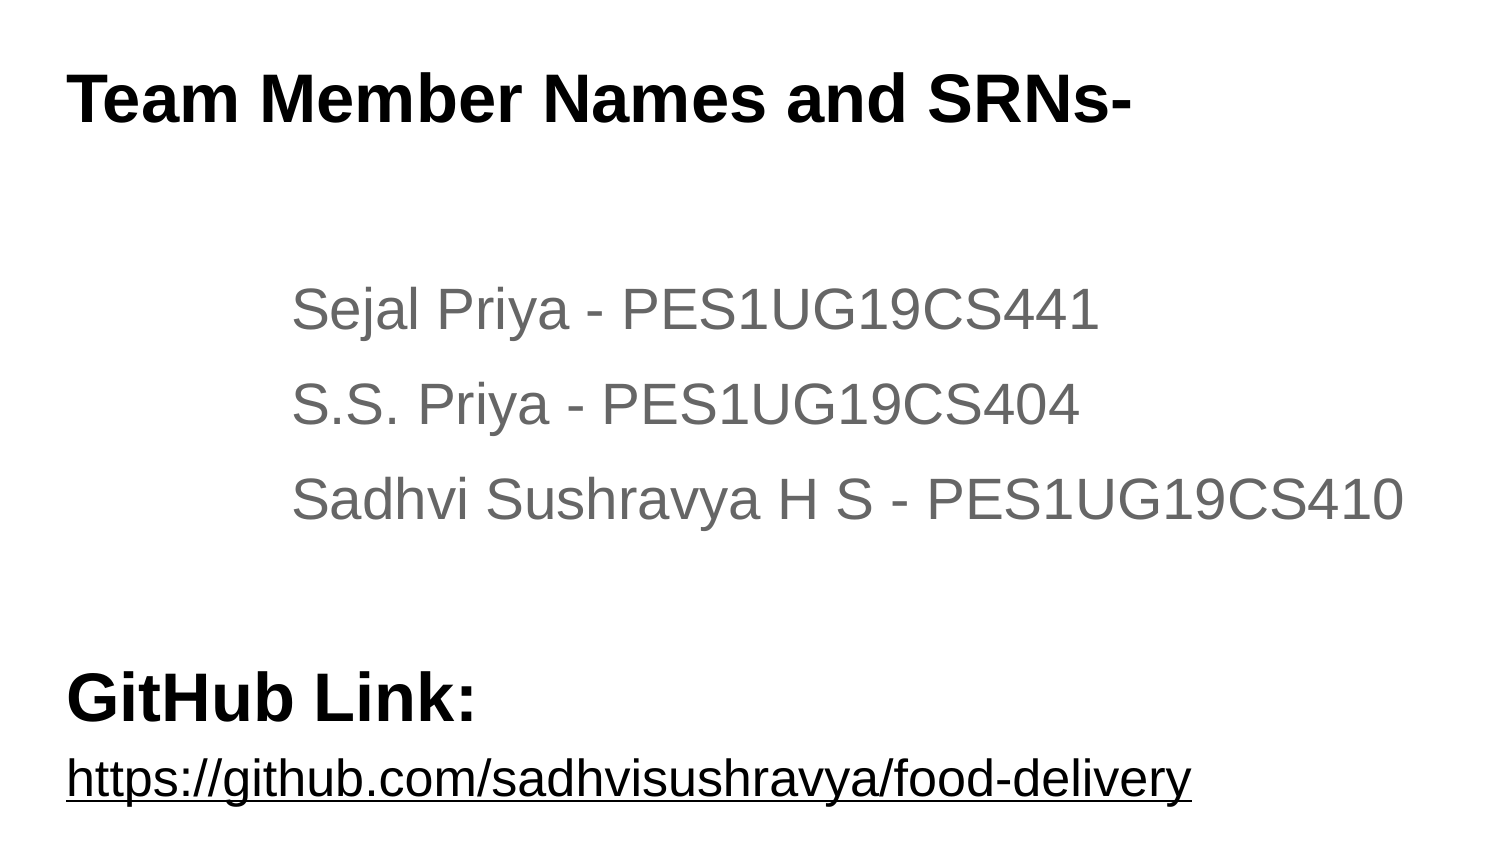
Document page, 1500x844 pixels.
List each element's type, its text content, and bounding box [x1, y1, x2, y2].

list Team Member Names and SRNs- Sejal Priya - PES1UG19CS441 S.S. Priya - PES1UG19CS404 Sadhvi Sushravya H S - PES1UG19CS410 GitHub Link: https://github.com/sadhvisushravya/food-delivery [51, 26, 1449, 587]
